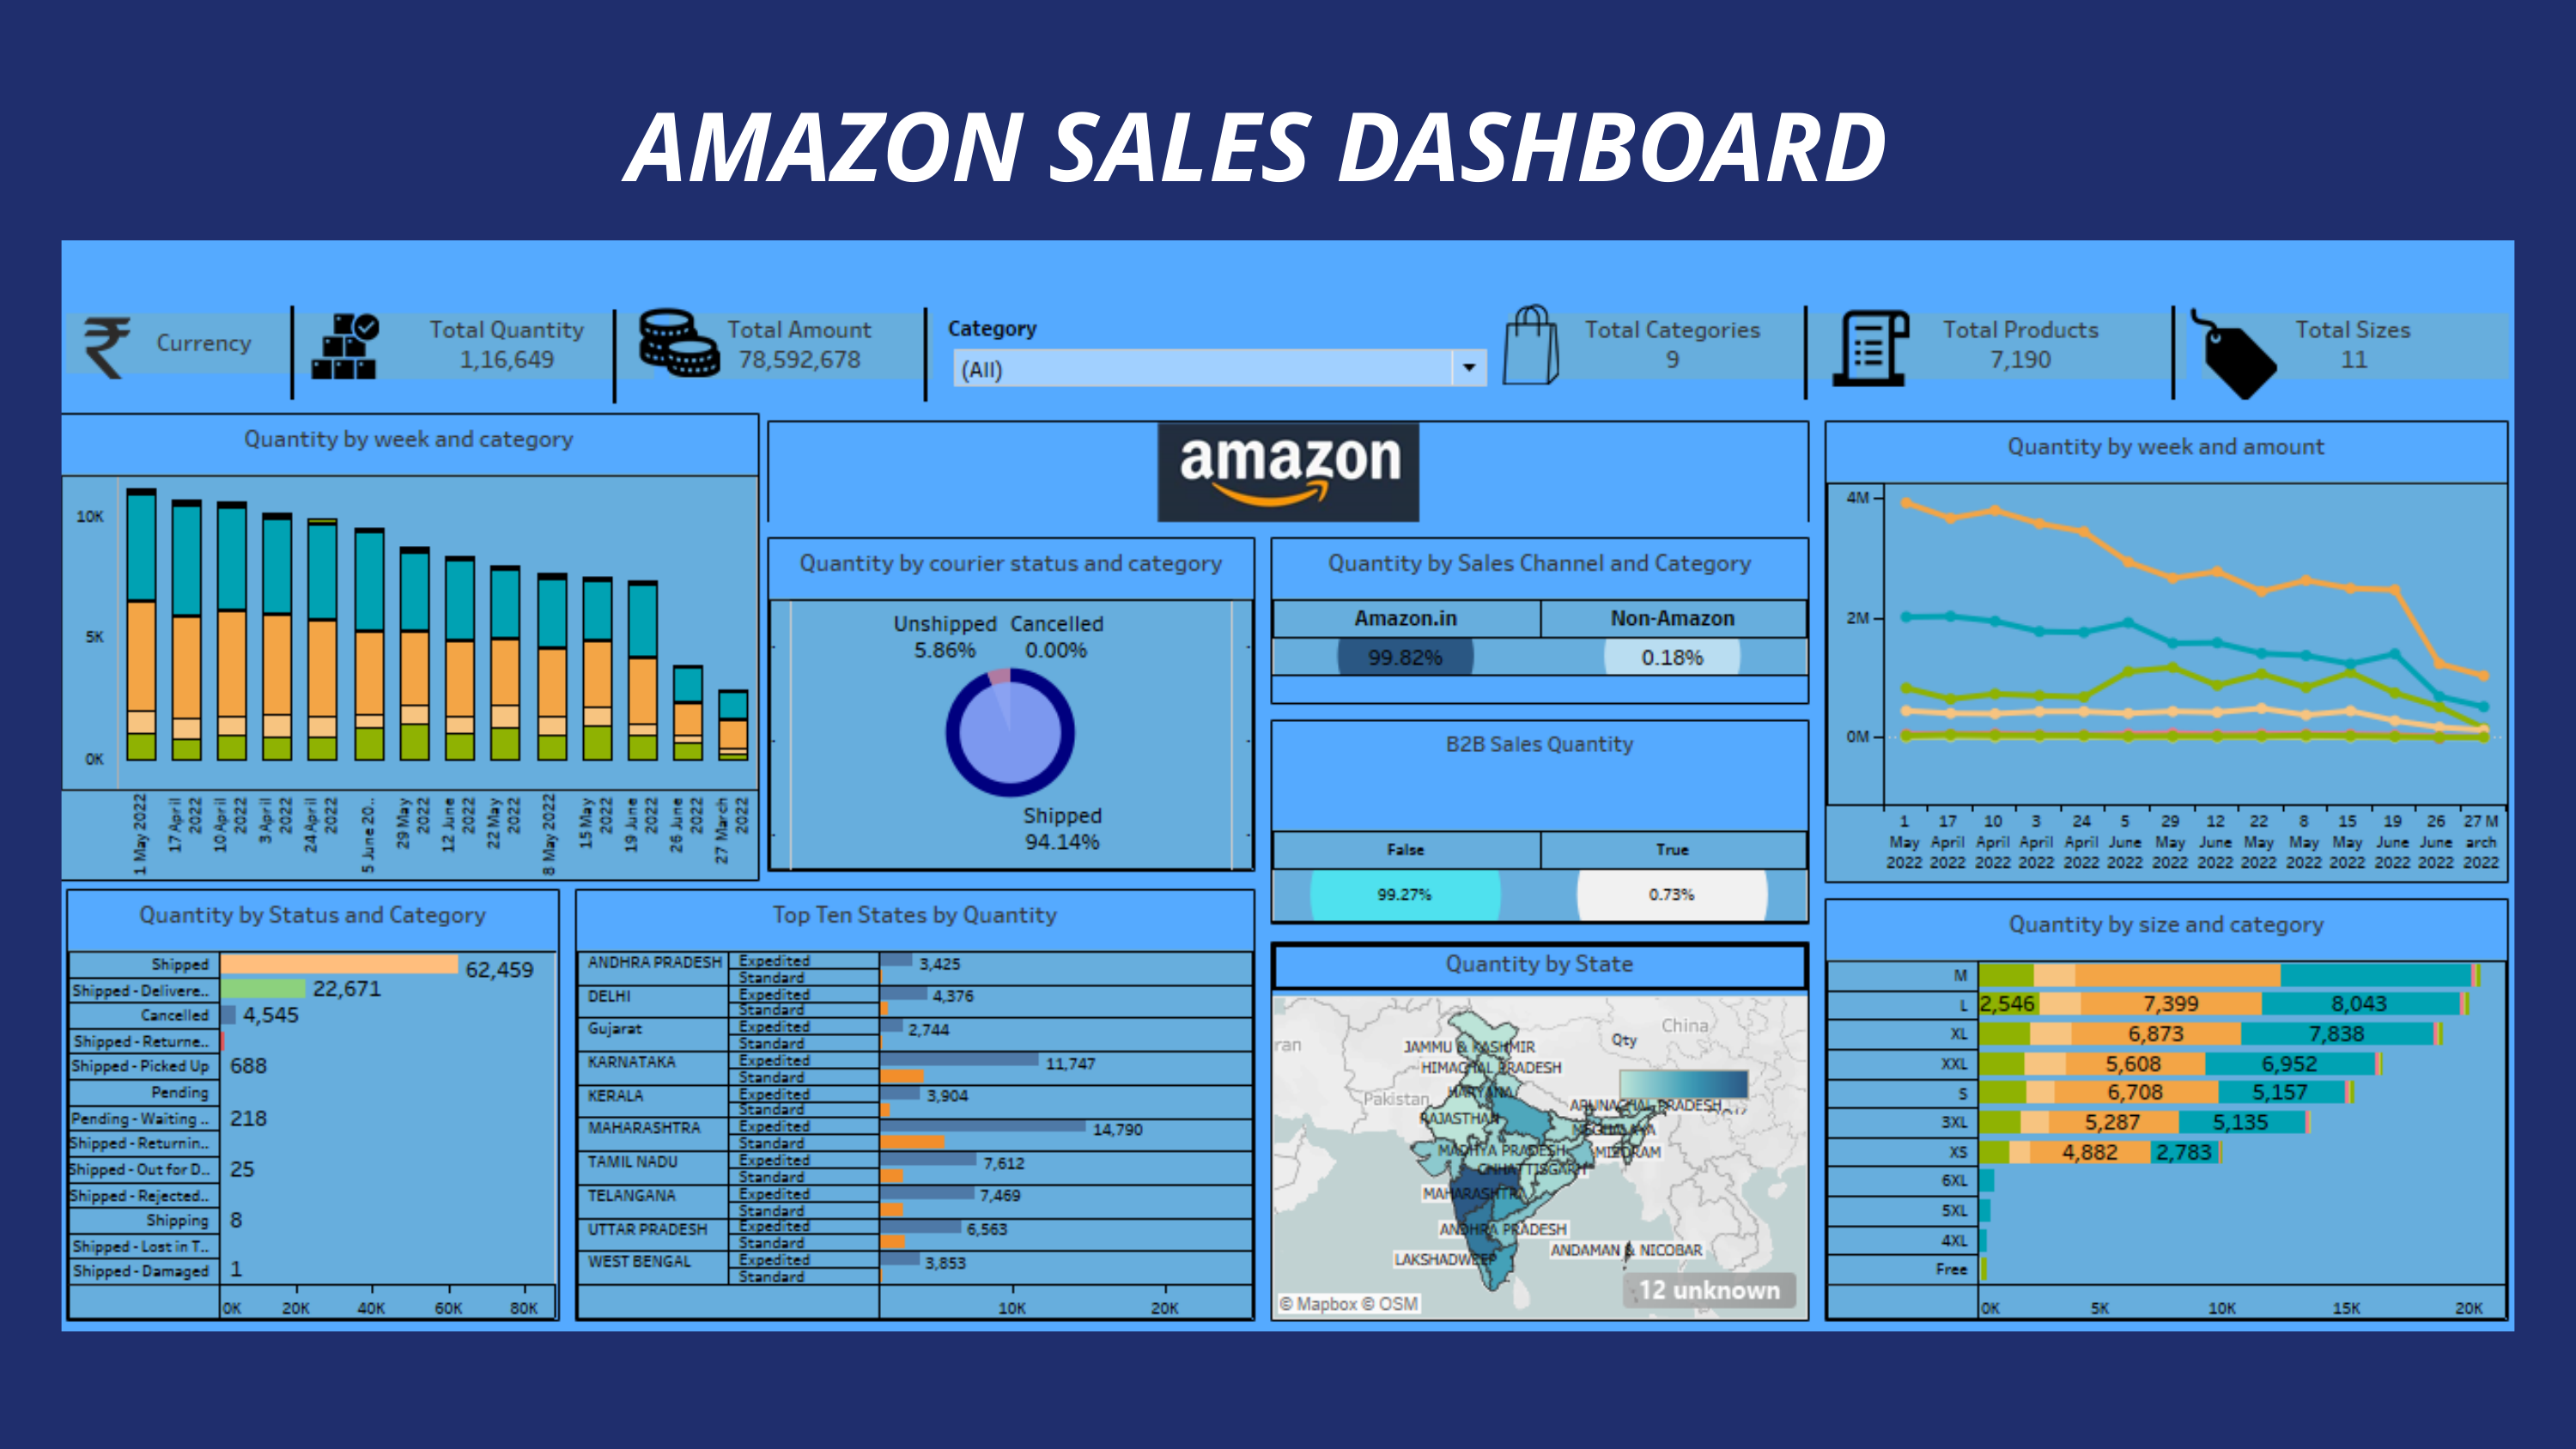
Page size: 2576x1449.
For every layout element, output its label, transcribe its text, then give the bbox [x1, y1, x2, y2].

text_box AMAZON SALES DASHBOARD [627, 66, 2020, 201]
text_box [61, 240, 2515, 1331]
